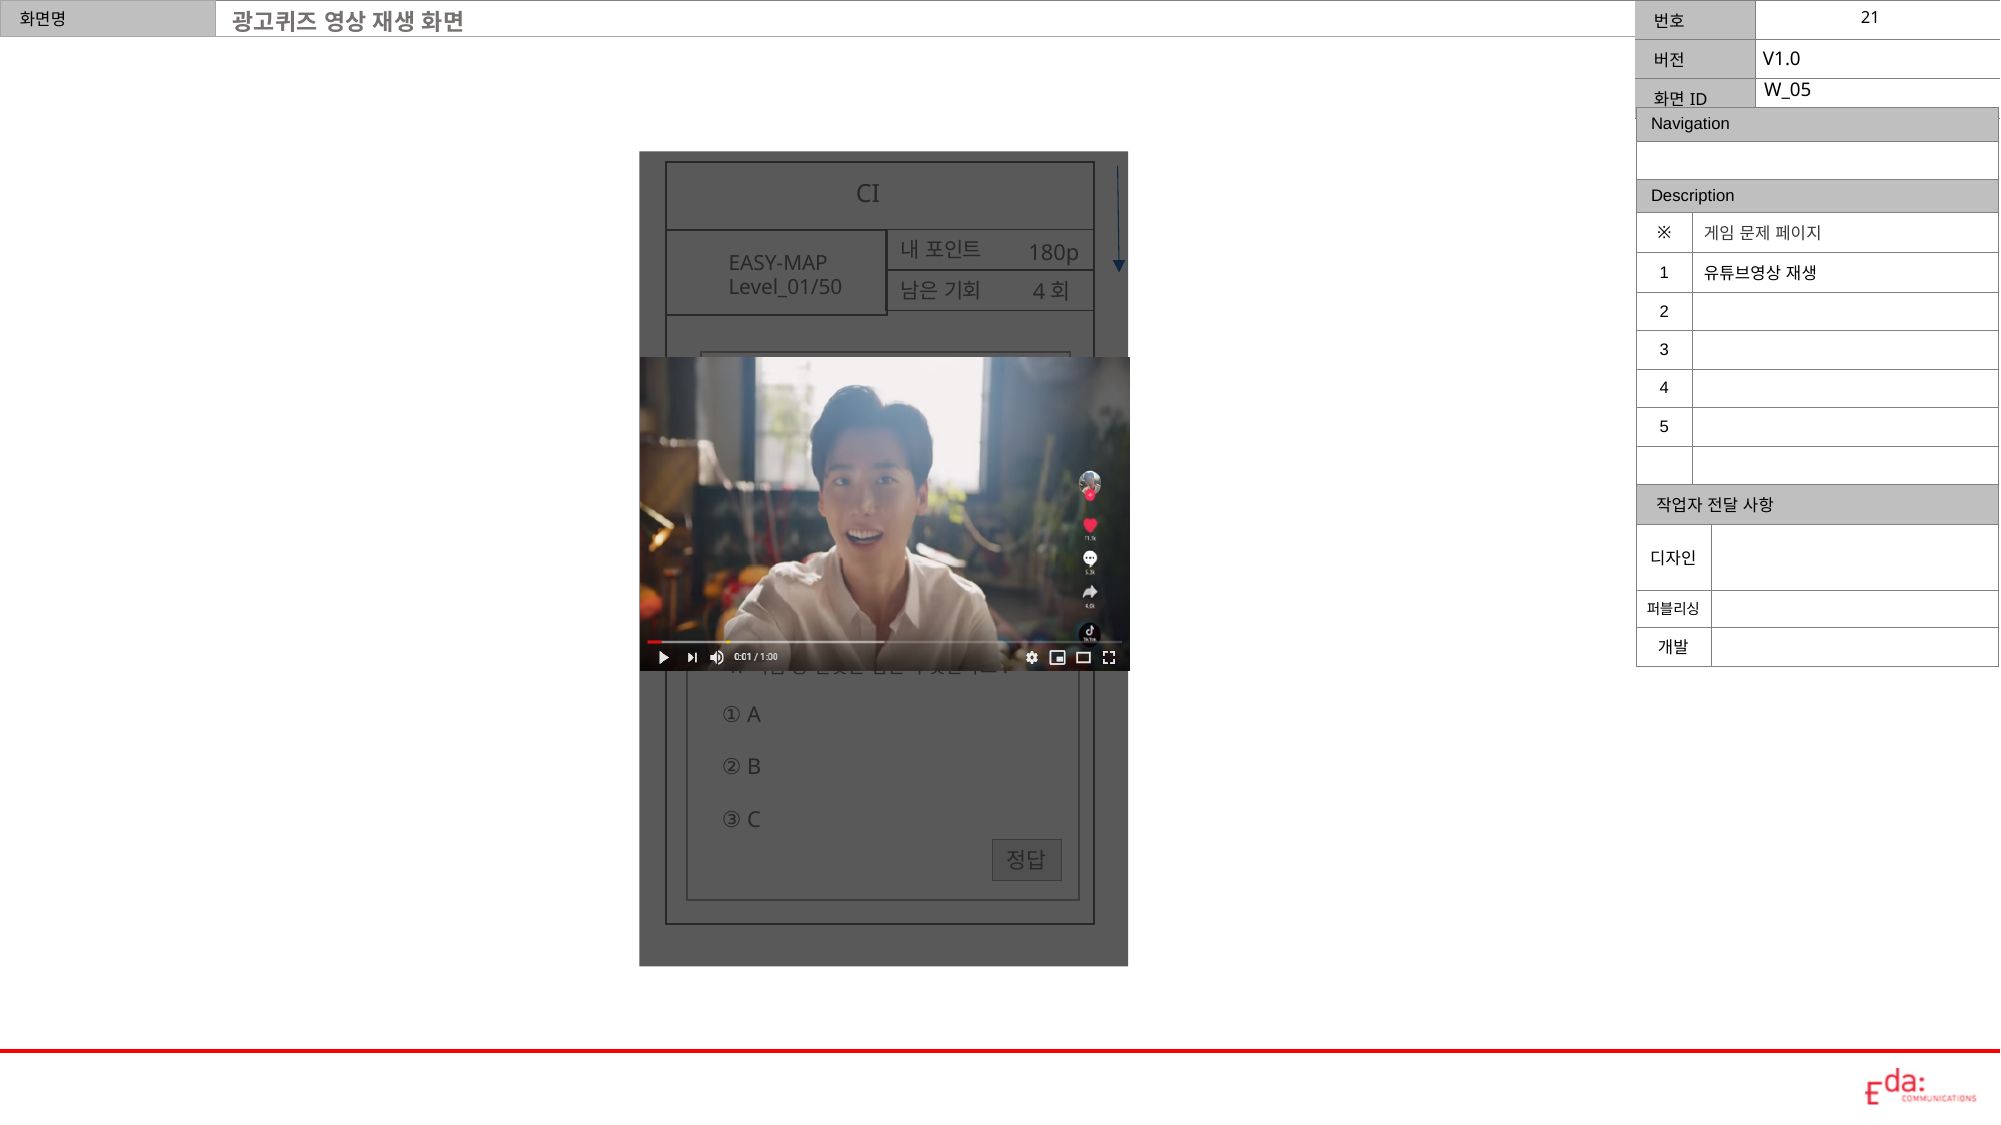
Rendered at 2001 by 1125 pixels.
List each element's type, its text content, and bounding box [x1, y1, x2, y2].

table_cell [1693, 370, 1998, 407]
table_cell Description [1637, 180, 1998, 212]
table_cell [1693, 408, 1998, 446]
table_header Navigation [1637, 108, 1998, 141]
table_cell [1712, 628, 1998, 666]
table_cell 3 [1637, 331, 1692, 369]
table_cell [1693, 331, 1998, 369]
table_cell 게임 문제 페이지 [1693, 213, 1998, 252]
picture [1860, 1064, 1984, 1113]
table_cell [1637, 142, 1998, 179]
table_cell [1712, 591, 1998, 627]
text_box [638, 150, 1129, 967]
table_cell 디자인 [1637, 525, 1711, 590]
text_box 광고퀴즈 영상 재생 화면 [218, 0, 480, 43]
table_cell 4 [1637, 370, 1692, 407]
table_cell [1637, 447, 1692, 484]
text_box W_05 [1749, 70, 1827, 108]
table_cell 유튜브영상 재생 [1693, 253, 1998, 292]
table_cell [1712, 525, 1998, 590]
table_cell 개발 [1637, 628, 1711, 666]
table_cell 2 [1637, 293, 1692, 330]
table_cell 퍼블리싱 [1637, 591, 1711, 627]
table_cell 5 [1637, 408, 1692, 446]
table_cell [1693, 293, 1998, 330]
table_cell [1693, 447, 1998, 484]
table_cell ※ [1637, 213, 1692, 252]
picture [640, 357, 1131, 671]
table_cell 1 [1637, 253, 1692, 292]
table_cell 작업자 전달 사항 [1637, 485, 1998, 524]
